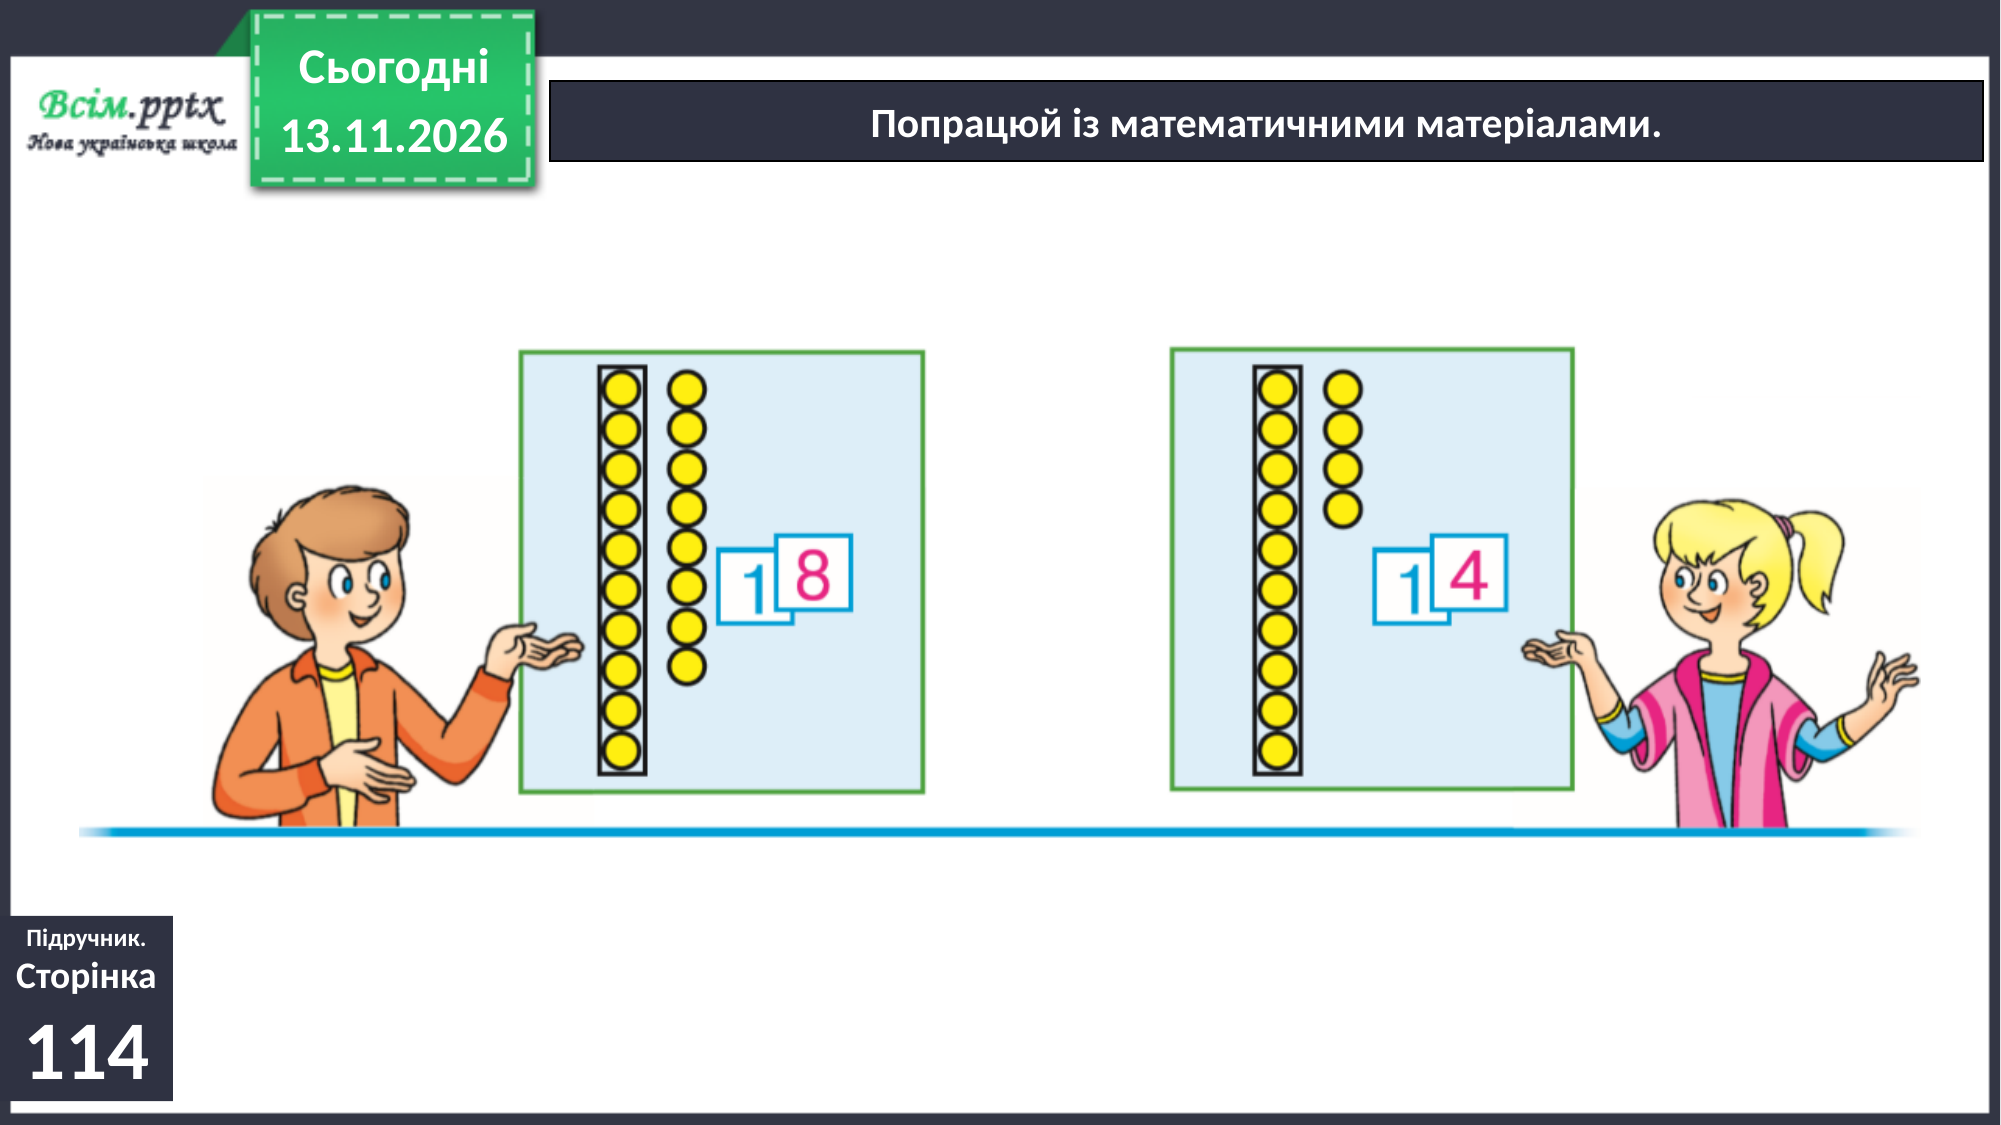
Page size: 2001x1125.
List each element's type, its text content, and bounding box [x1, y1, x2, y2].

text_box Сьогодні [284, 26, 535, 101]
text_box 22.04.2022 [263, 101, 524, 164]
picture [0, 0, 2001, 1125]
text_box Підручник. Сторінка 114 [0, 915, 174, 1102]
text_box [79, 260, 1954, 850]
text_box Попрацюй із математичними матеріалами. [549, 80, 1984, 162]
